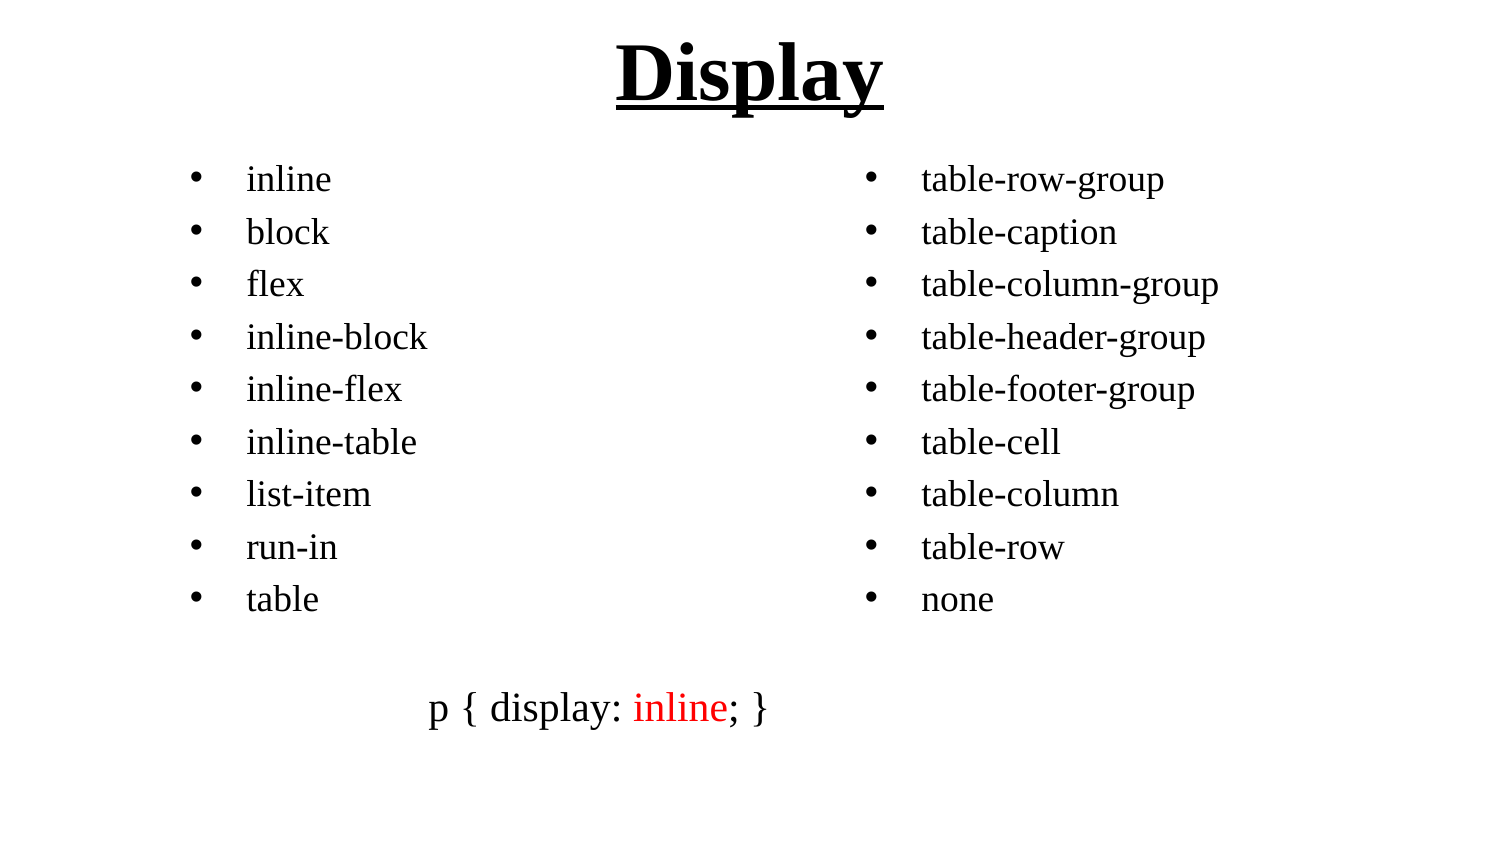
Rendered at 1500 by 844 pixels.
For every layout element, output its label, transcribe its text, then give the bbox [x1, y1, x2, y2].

text_box p { display: inline; } [413, 671, 786, 737]
list table-row-group table-caption table-column-group table-header-group table-footer-group table-cell table-column table-row none [849, 146, 1325, 704]
title Display [75, 0, 1425, 138]
list inline block flex inline-block inline-flex inline-table list-item run-in table [174, 146, 613, 672]
